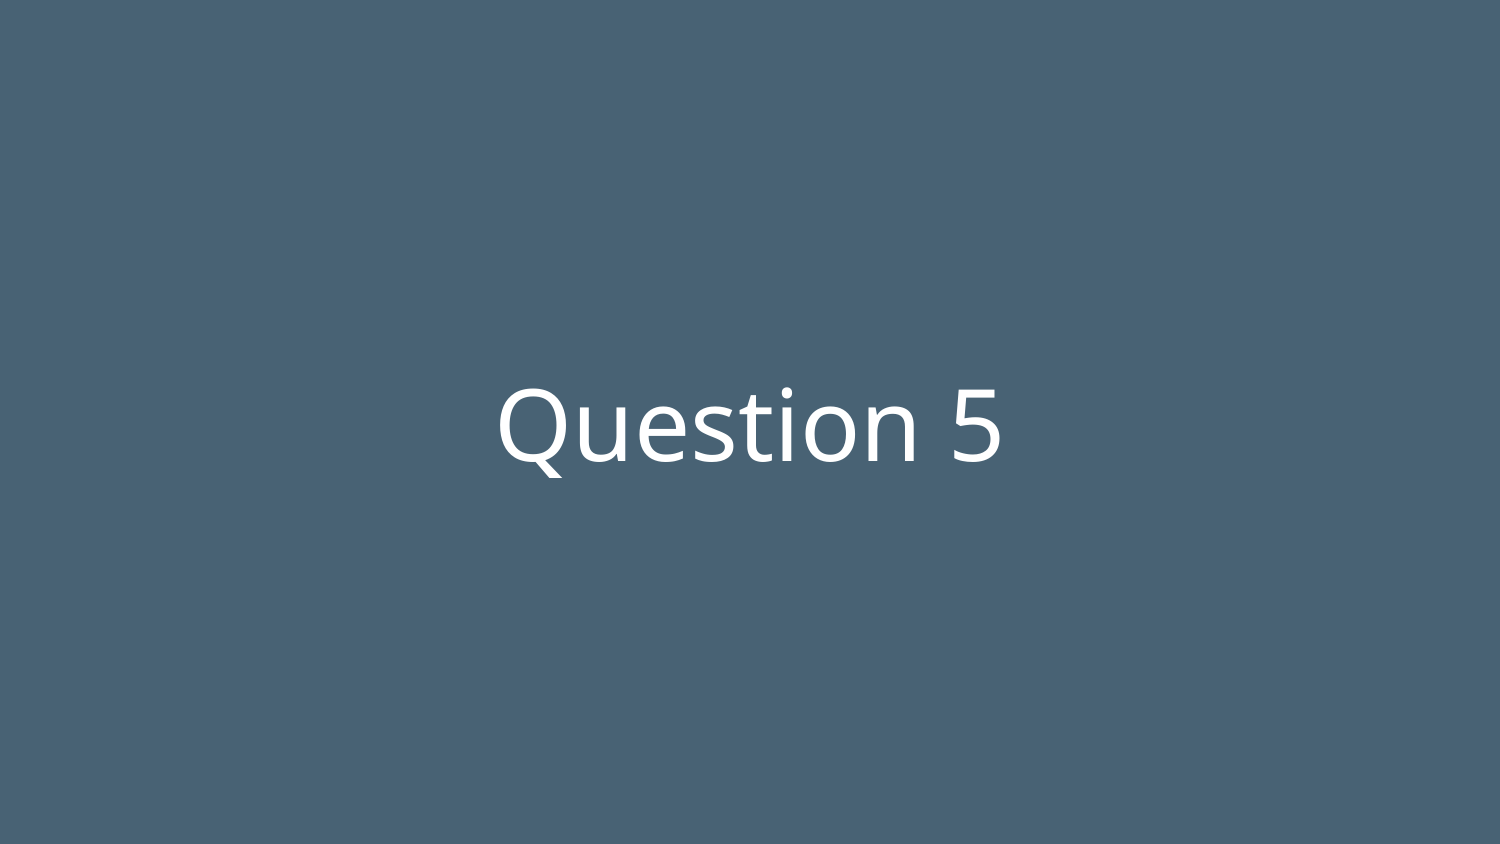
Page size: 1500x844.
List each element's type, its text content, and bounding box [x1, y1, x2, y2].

text_box Question 5 [123, 253, 1377, 591]
